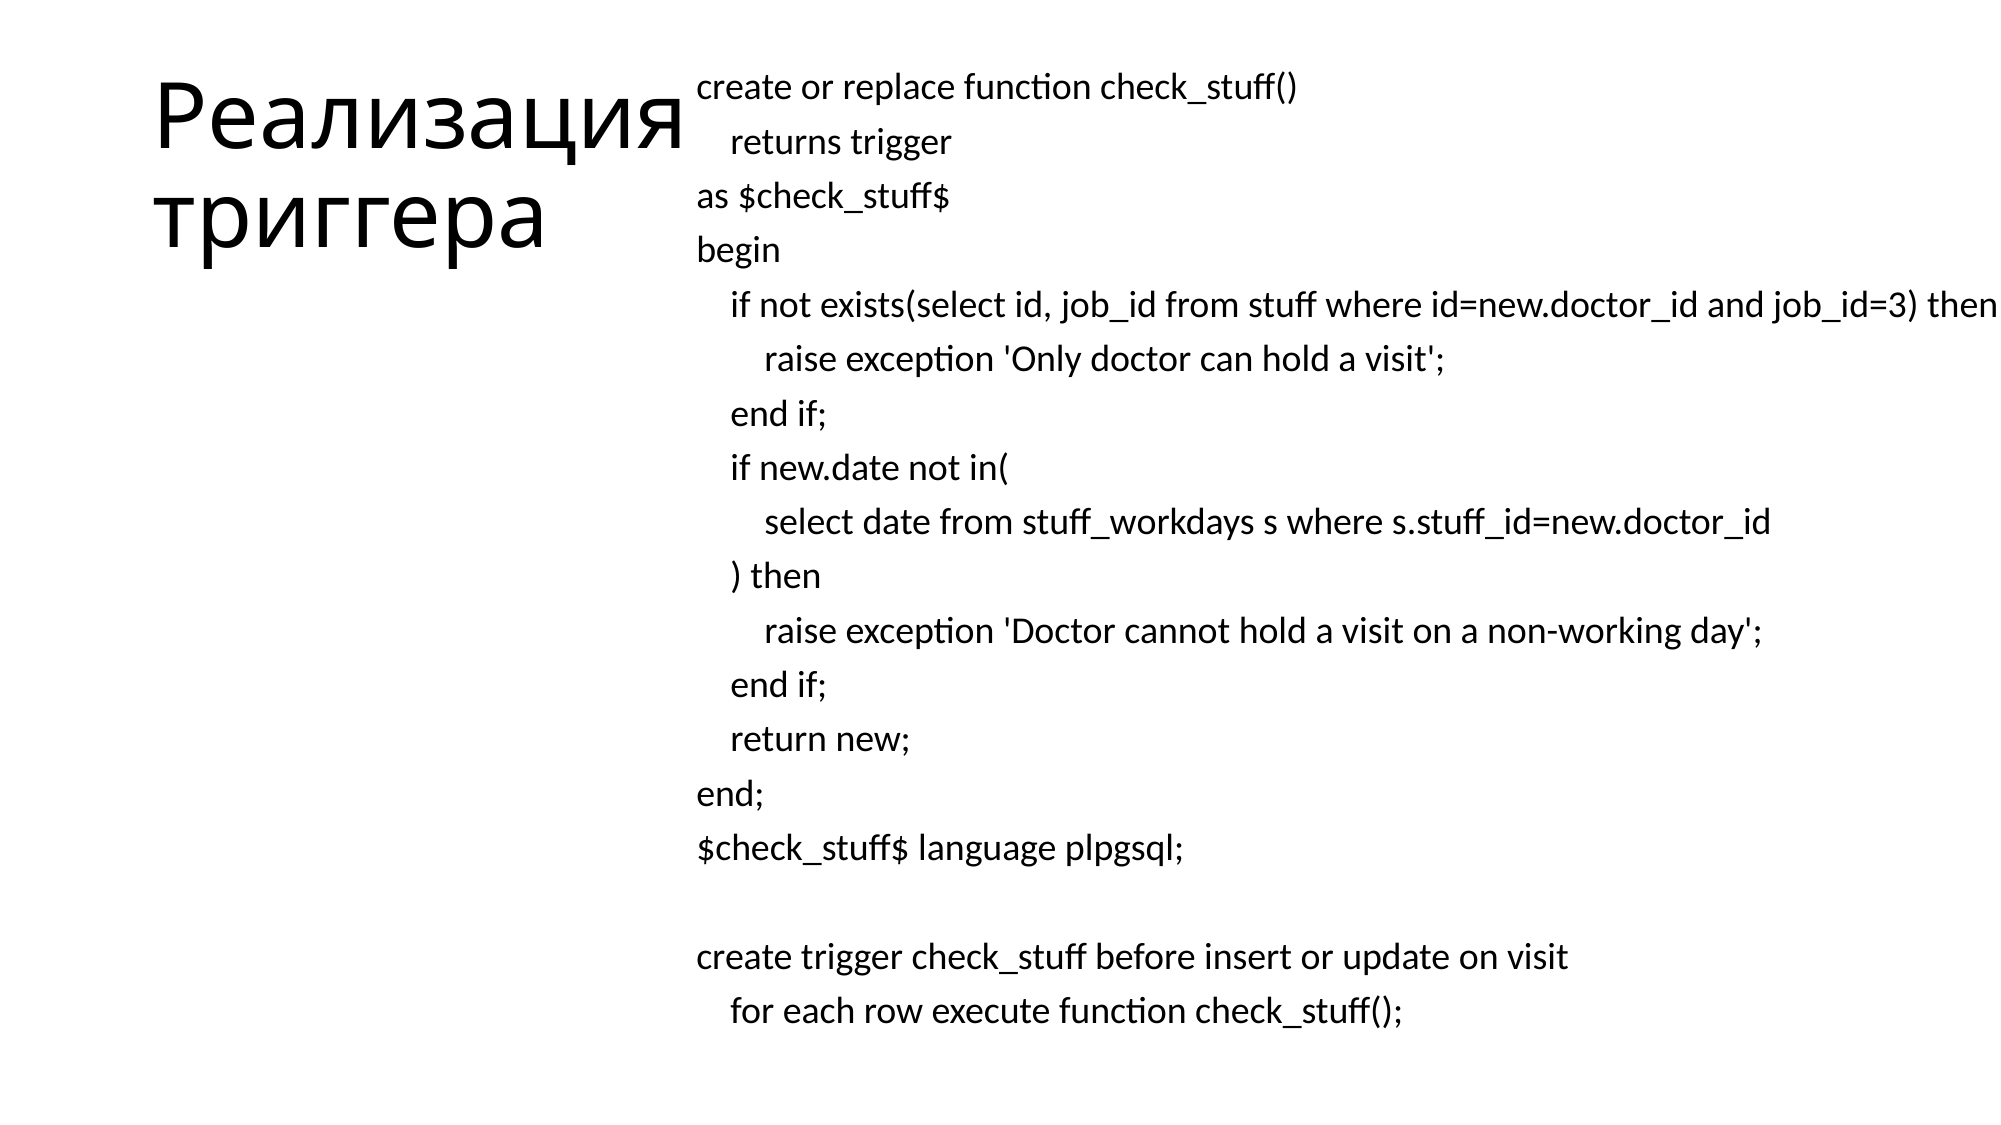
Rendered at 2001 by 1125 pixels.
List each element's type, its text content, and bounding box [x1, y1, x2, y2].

list create or replace function check_stuff() returns trigger as $check_stuff$ begin if not exists(select id, job_id from stuff where id=new.doctor_id and job_id=3) then raise exception 'Only doctor can hold a visit'; end if; if new.date not in( select date from stuff_workdays s where s.stuff_id=new.doctor_id ) then raise exception 'Doctor cannot hold a visit on a non-working day'; end if; return new; end; $check_stuff$ language plpgsql; create trigger check_stuff before insert or update on visit for each row execute function check_stuff(); [681, 59, 2000, 1040]
title Реализация триггера [137, 59, 681, 278]
